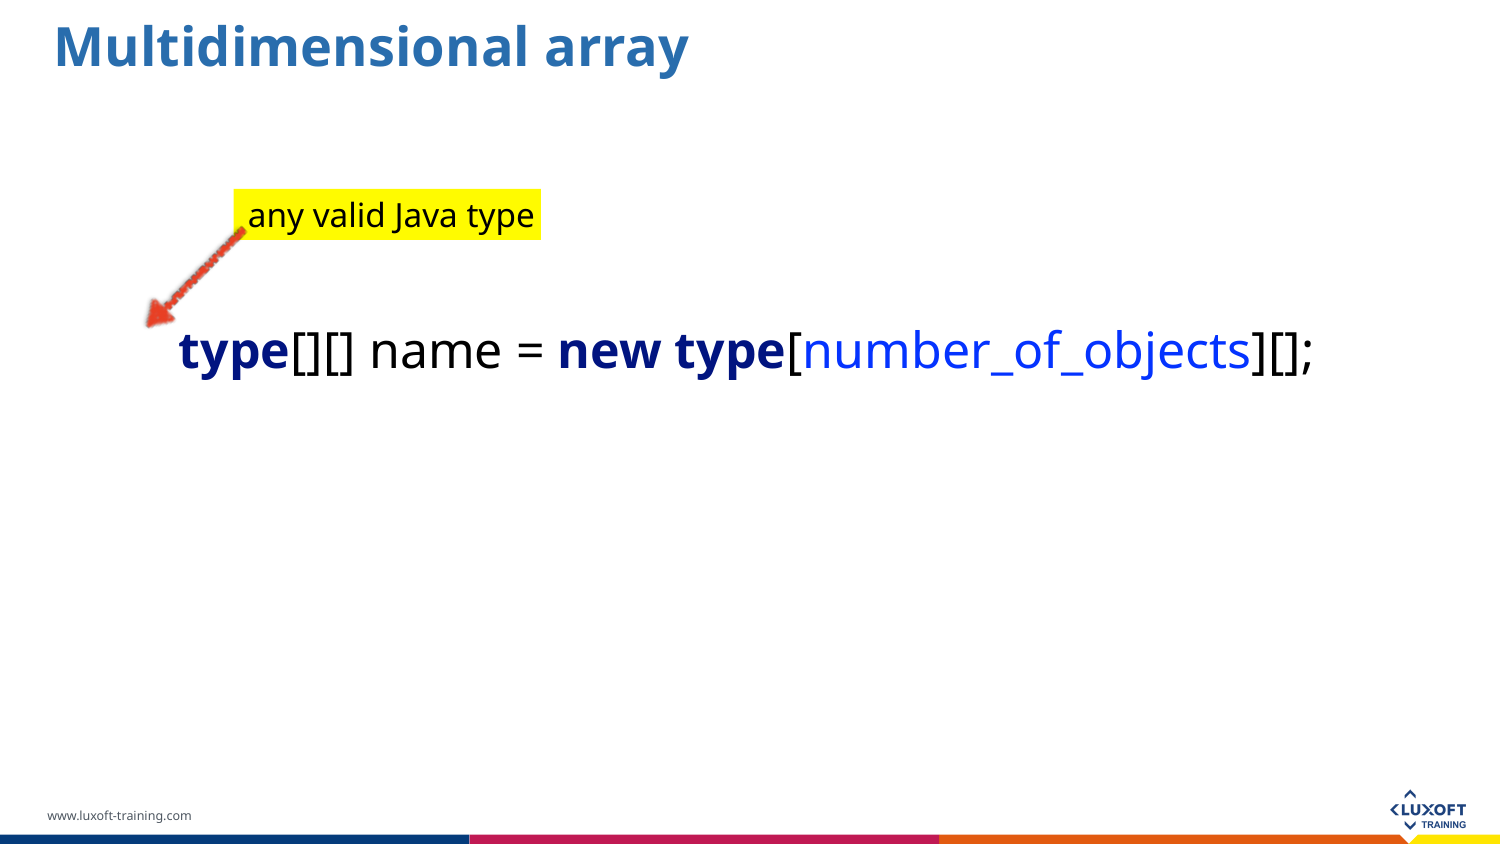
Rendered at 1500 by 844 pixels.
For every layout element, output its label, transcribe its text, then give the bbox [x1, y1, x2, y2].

picture [124, 215, 268, 339]
text_box any valid Java type [233, 188, 541, 240]
text_box type[][] name = new type[number_of_objects][]; [173, 312, 1321, 384]
text_box Multidimensional array [47, 6, 1142, 84]
picture [1390, 789, 1466, 830]
